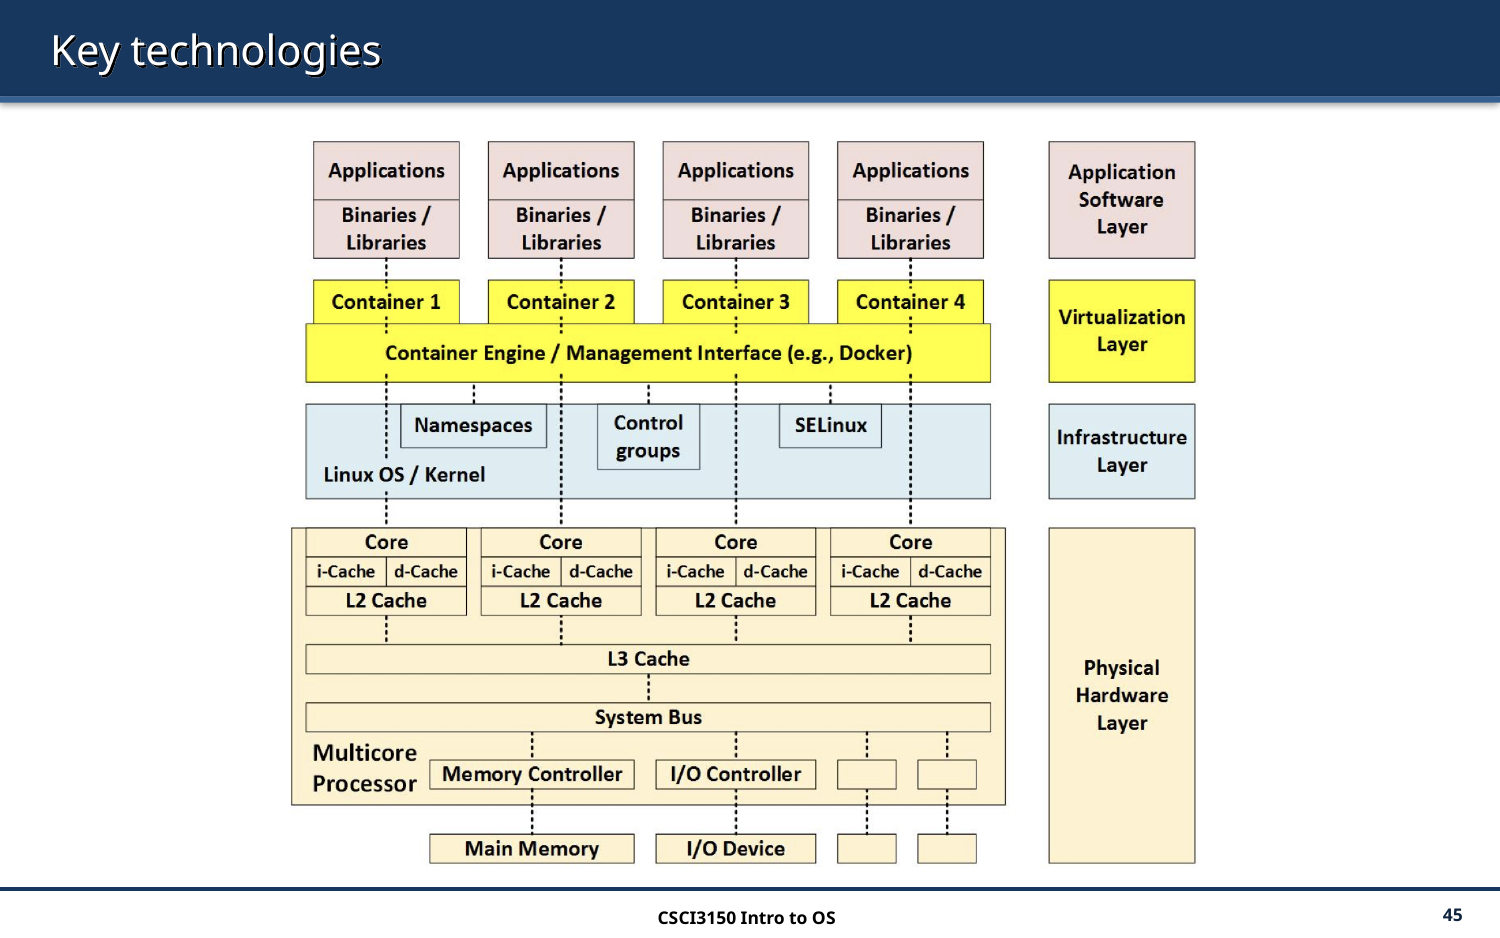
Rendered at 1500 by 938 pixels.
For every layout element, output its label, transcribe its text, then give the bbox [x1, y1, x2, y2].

picture [290, 140, 1204, 873]
footer CSCI3150 Intro to OS [497, 899, 997, 931]
title Key technologies [34, 8, 1477, 90]
slide_number 45 [1306, 900, 1483, 932]
